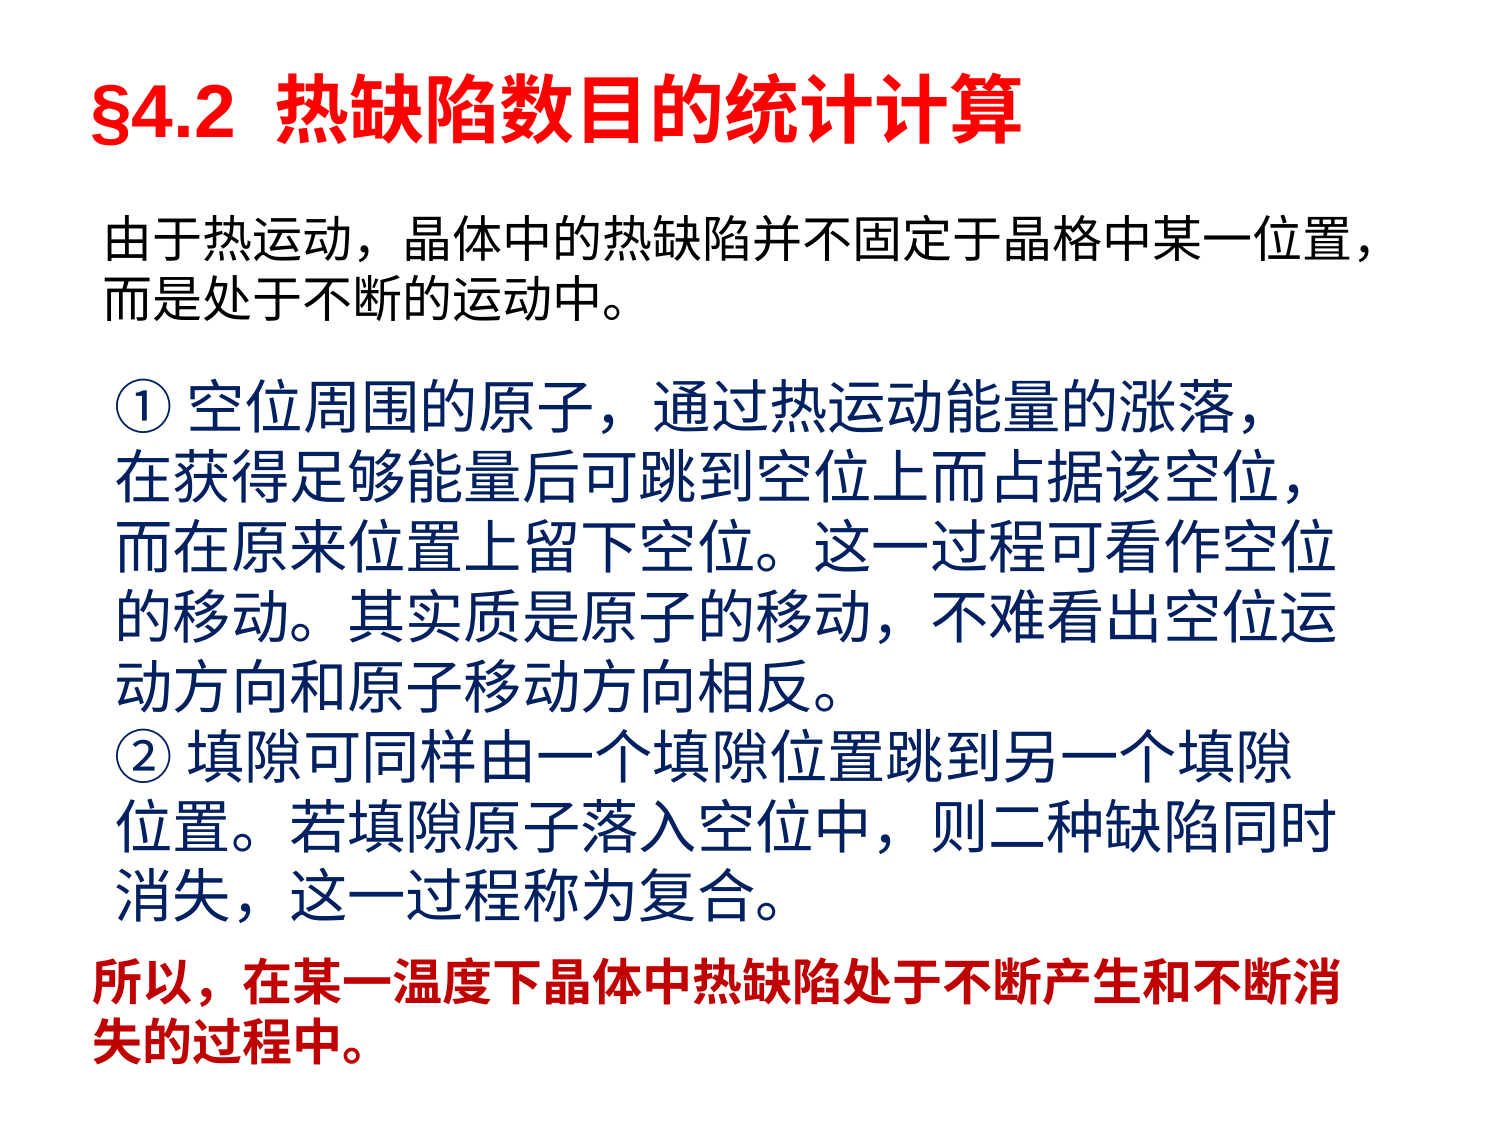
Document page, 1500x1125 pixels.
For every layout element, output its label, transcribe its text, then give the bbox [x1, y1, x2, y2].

title §4.2 热缺陷数目的统计计算 [75, 99, 1425, 205]
text_box ①空位周围的原子，通过热运动能量的涨落，在获得足够能量后可跳到空位上而占据该空位，而在原来位置上留下空位。这一过程可看作空位的移动。其实质是原子的移动，不难看出空位运动方向和原子移动方向相反。 ②填隙可同样由一个填隙位置跳到另一个填隙位置。若填隙原子落入空位中，则二种缺陷同时消失，这一过程称为复合。 [99, 362, 1363, 937]
list 由于热运动，晶体中的热缺陷并不固定于晶格中某一位置，而是处于不断的运动中。 [87, 200, 1438, 388]
text_box 所以，在某一温度下晶体中热缺陷处于不断产生和不断消失的过程中。 [77, 943, 1390, 1078]
